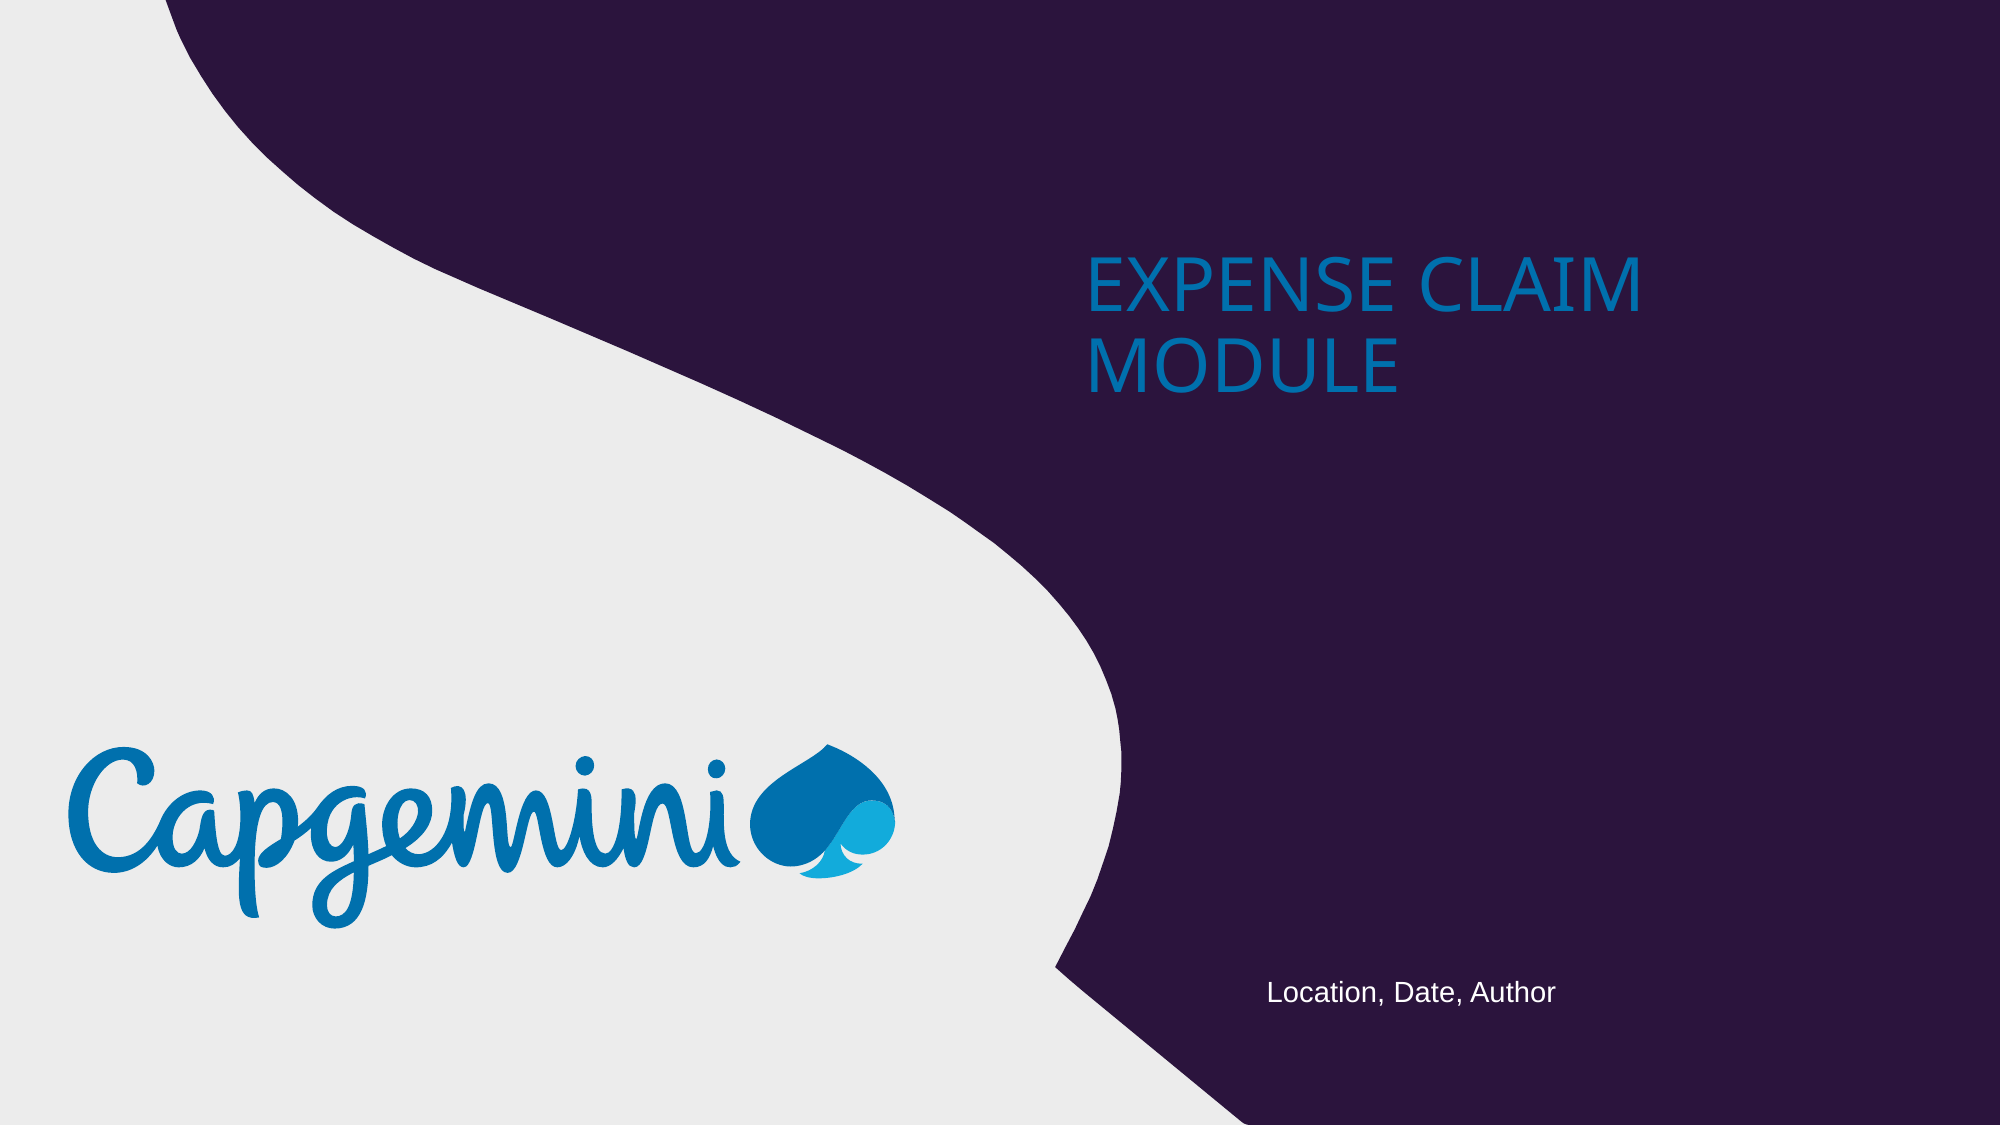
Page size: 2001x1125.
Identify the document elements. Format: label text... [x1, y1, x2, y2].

subtitle Location, Date, Author [1266, 971, 1955, 1084]
list EXPENSE CLAIM MODULE [1070, 97, 1955, 559]
